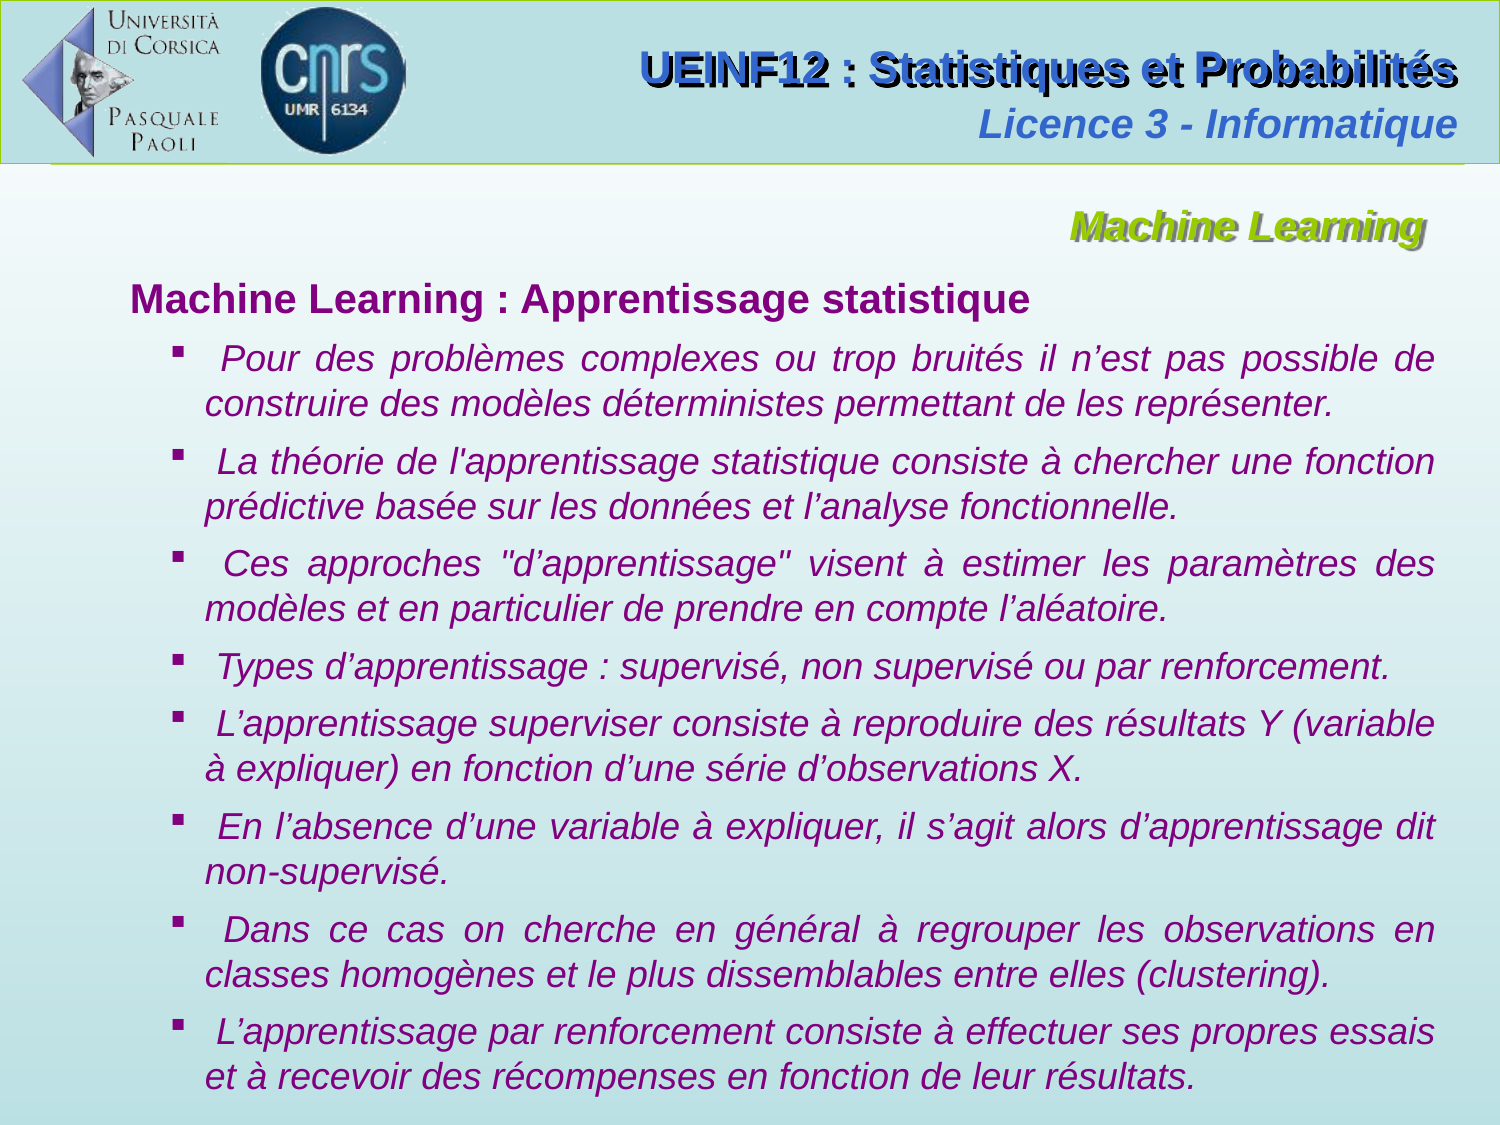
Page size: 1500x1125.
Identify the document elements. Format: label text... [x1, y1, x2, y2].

table_cell F [403, 10, 411, 163]
text_box Licence 3 - Informatique [963, 89, 1473, 155]
text_box UEINF12 : Statistiques et Probabilités [611, 29, 1471, 100]
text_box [50, 163, 1465, 1113]
text_box [0, 0, 1500, 164]
picture [261, 7, 408, 157]
picture [21, 5, 221, 159]
